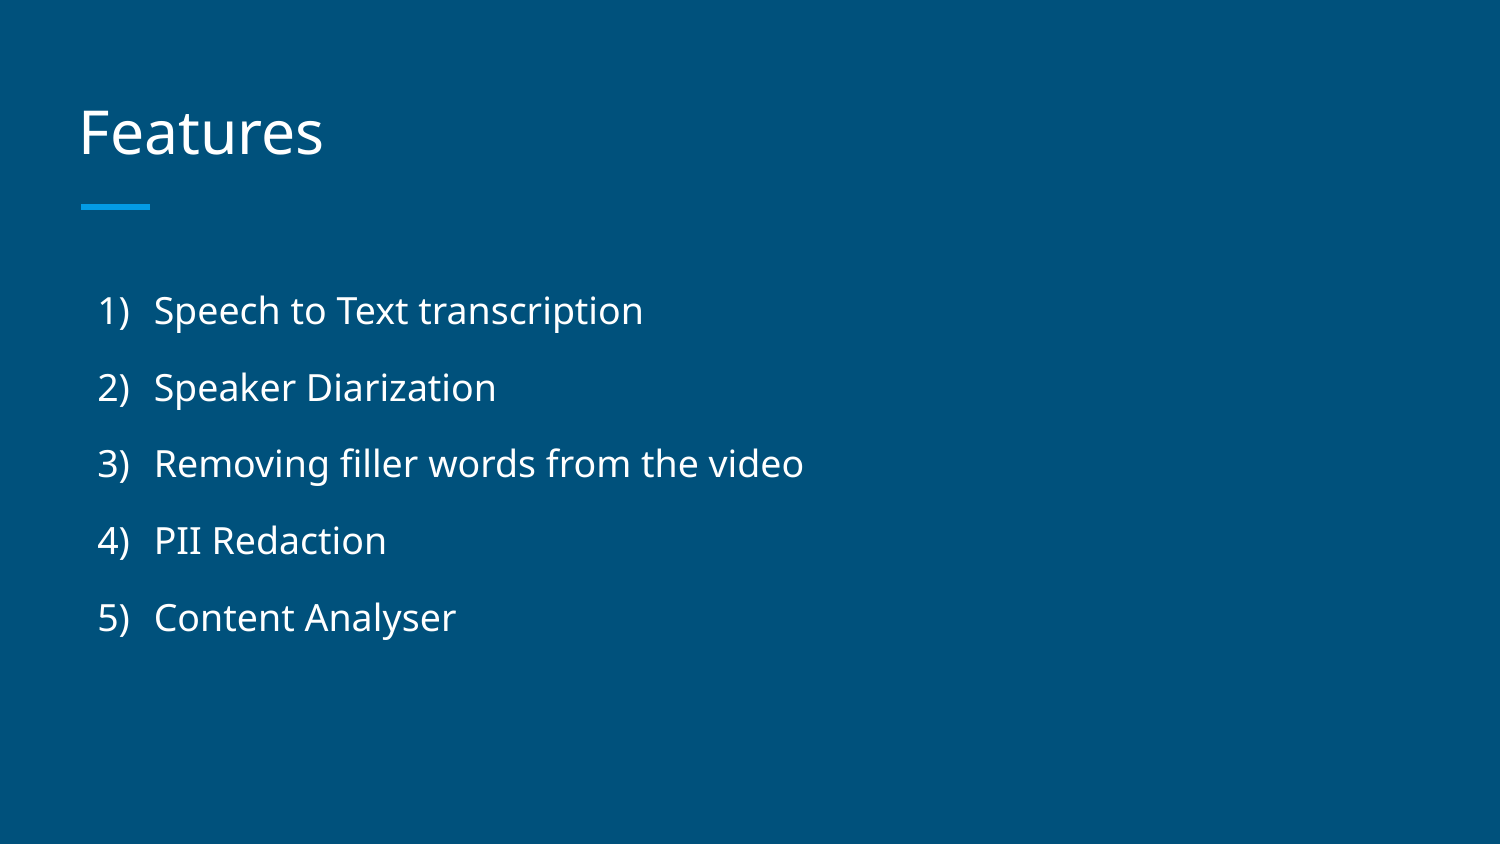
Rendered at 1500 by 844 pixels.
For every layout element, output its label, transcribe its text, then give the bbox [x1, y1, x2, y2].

list Speech to Text transcription Speaker Diarization Removing filler words from the video PII Redaction Content Analyser [63, 244, 1437, 750]
title Features [63, 75, 1437, 188]
